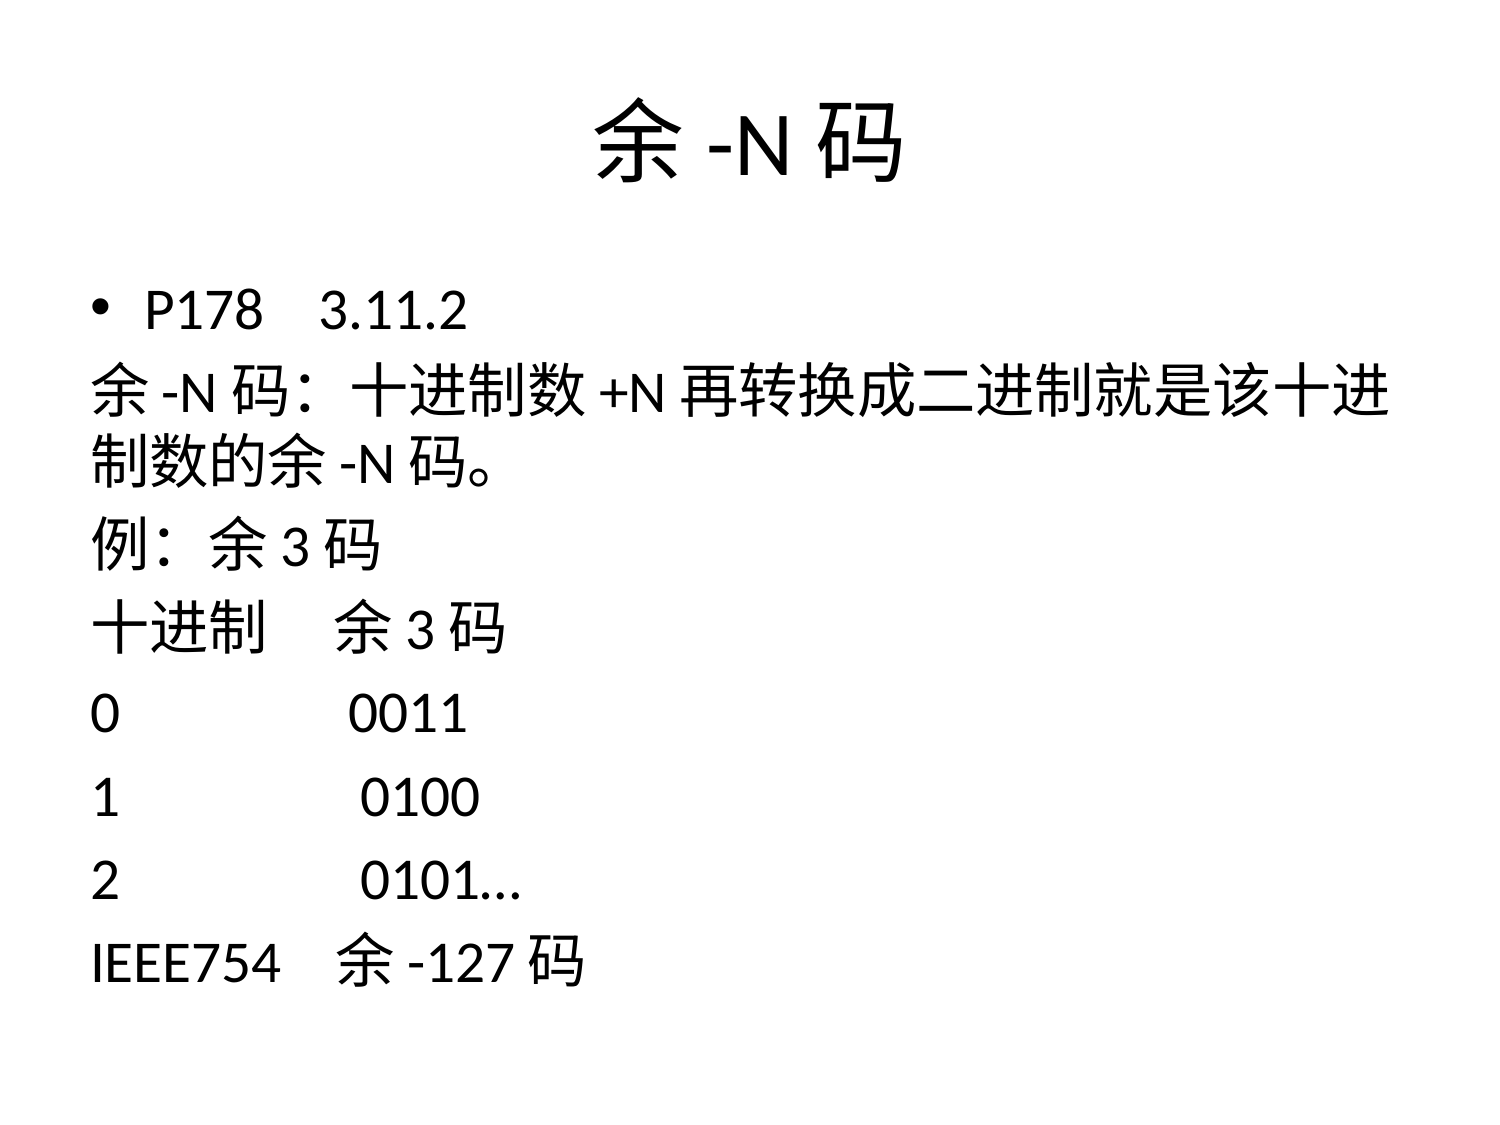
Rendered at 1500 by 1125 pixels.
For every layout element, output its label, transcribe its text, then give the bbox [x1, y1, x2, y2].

title 余-N码 [75, 45, 1425, 233]
list P178 3.11.2 余-N码：十进制数+N再转换成二进制就是该十进制数的余-N码。 例：余3码 十进制 余3码 0 0011 0100 0101… IEEE754 余-127码 [75, 262, 1425, 1005]
